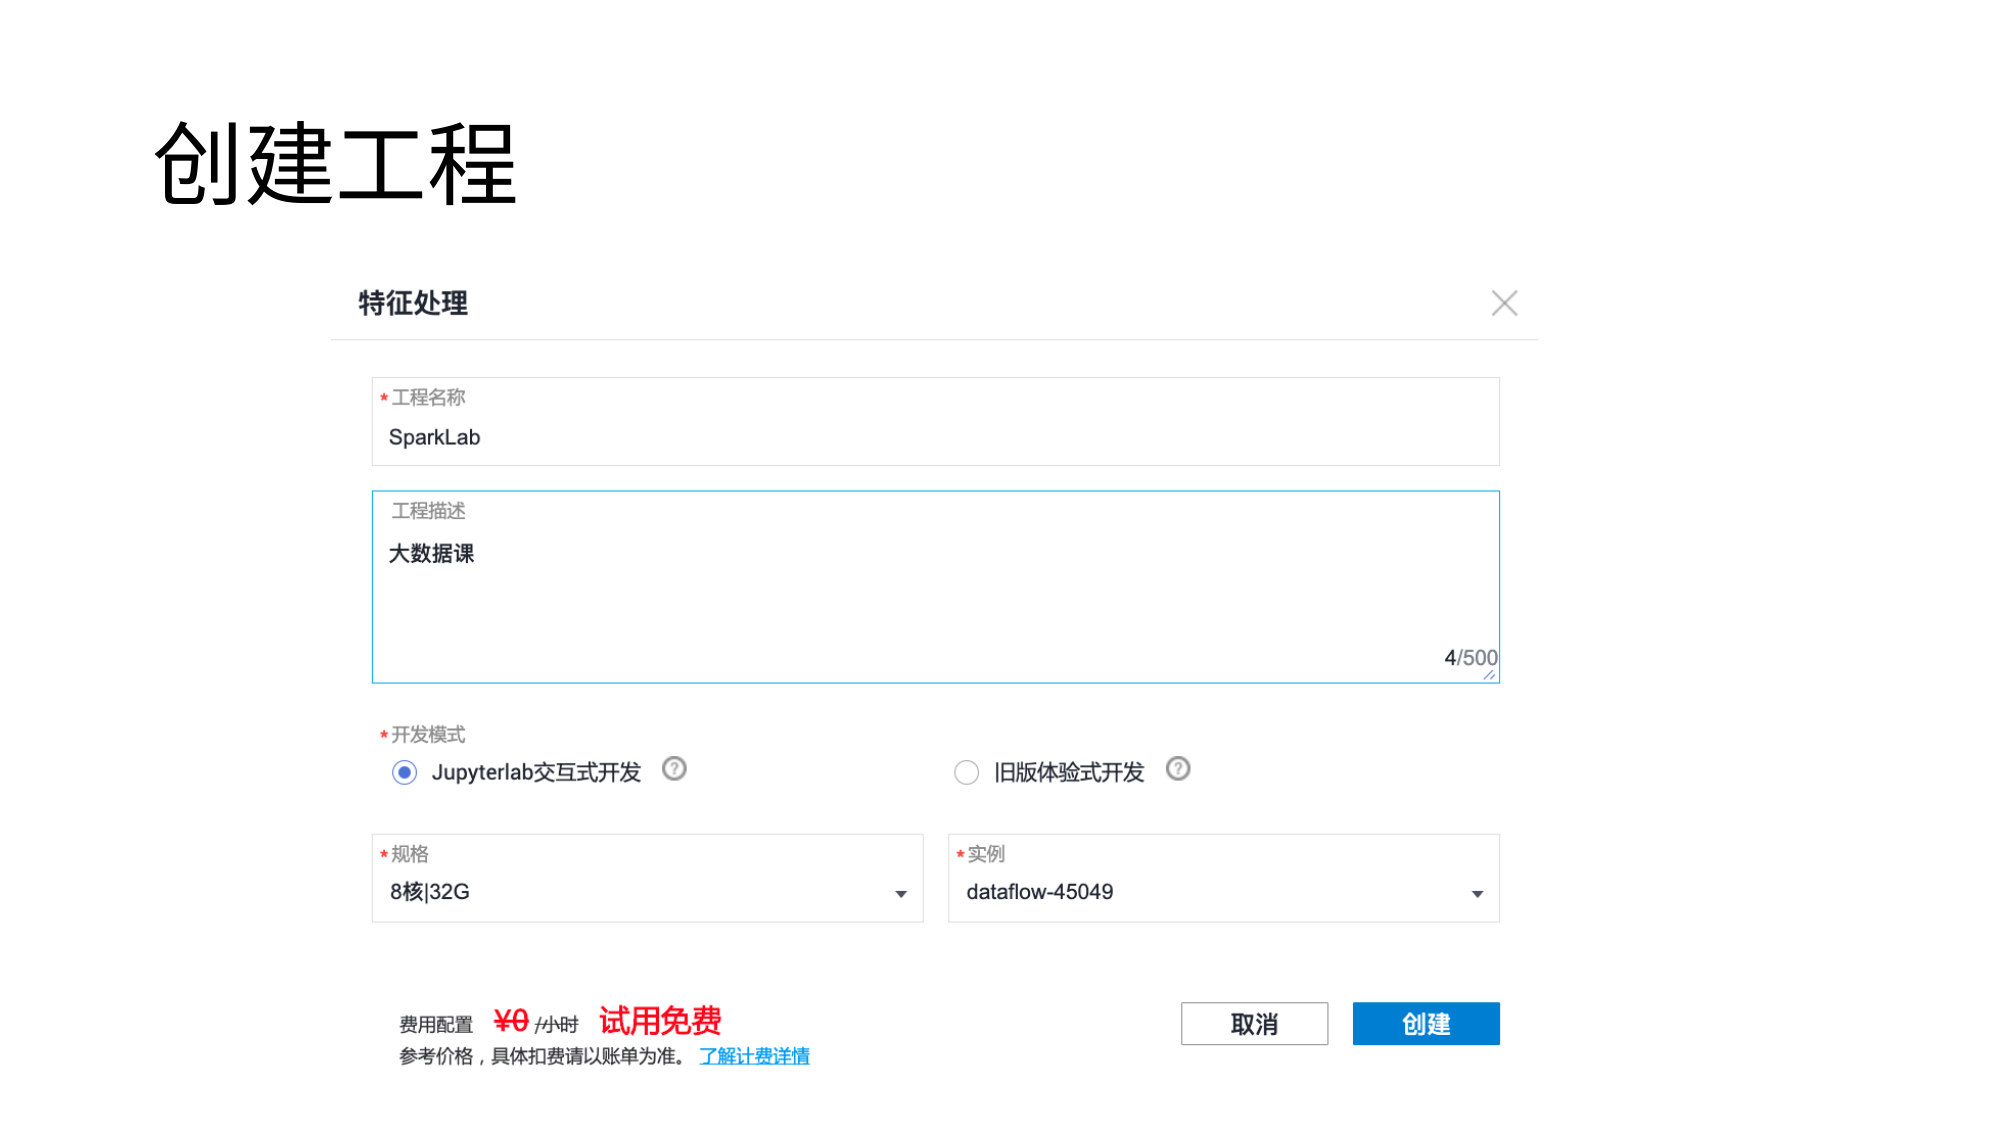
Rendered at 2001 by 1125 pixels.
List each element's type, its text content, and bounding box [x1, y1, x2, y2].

picture [331, 277, 1539, 1084]
title 创建工程 [137, 59, 1863, 278]
